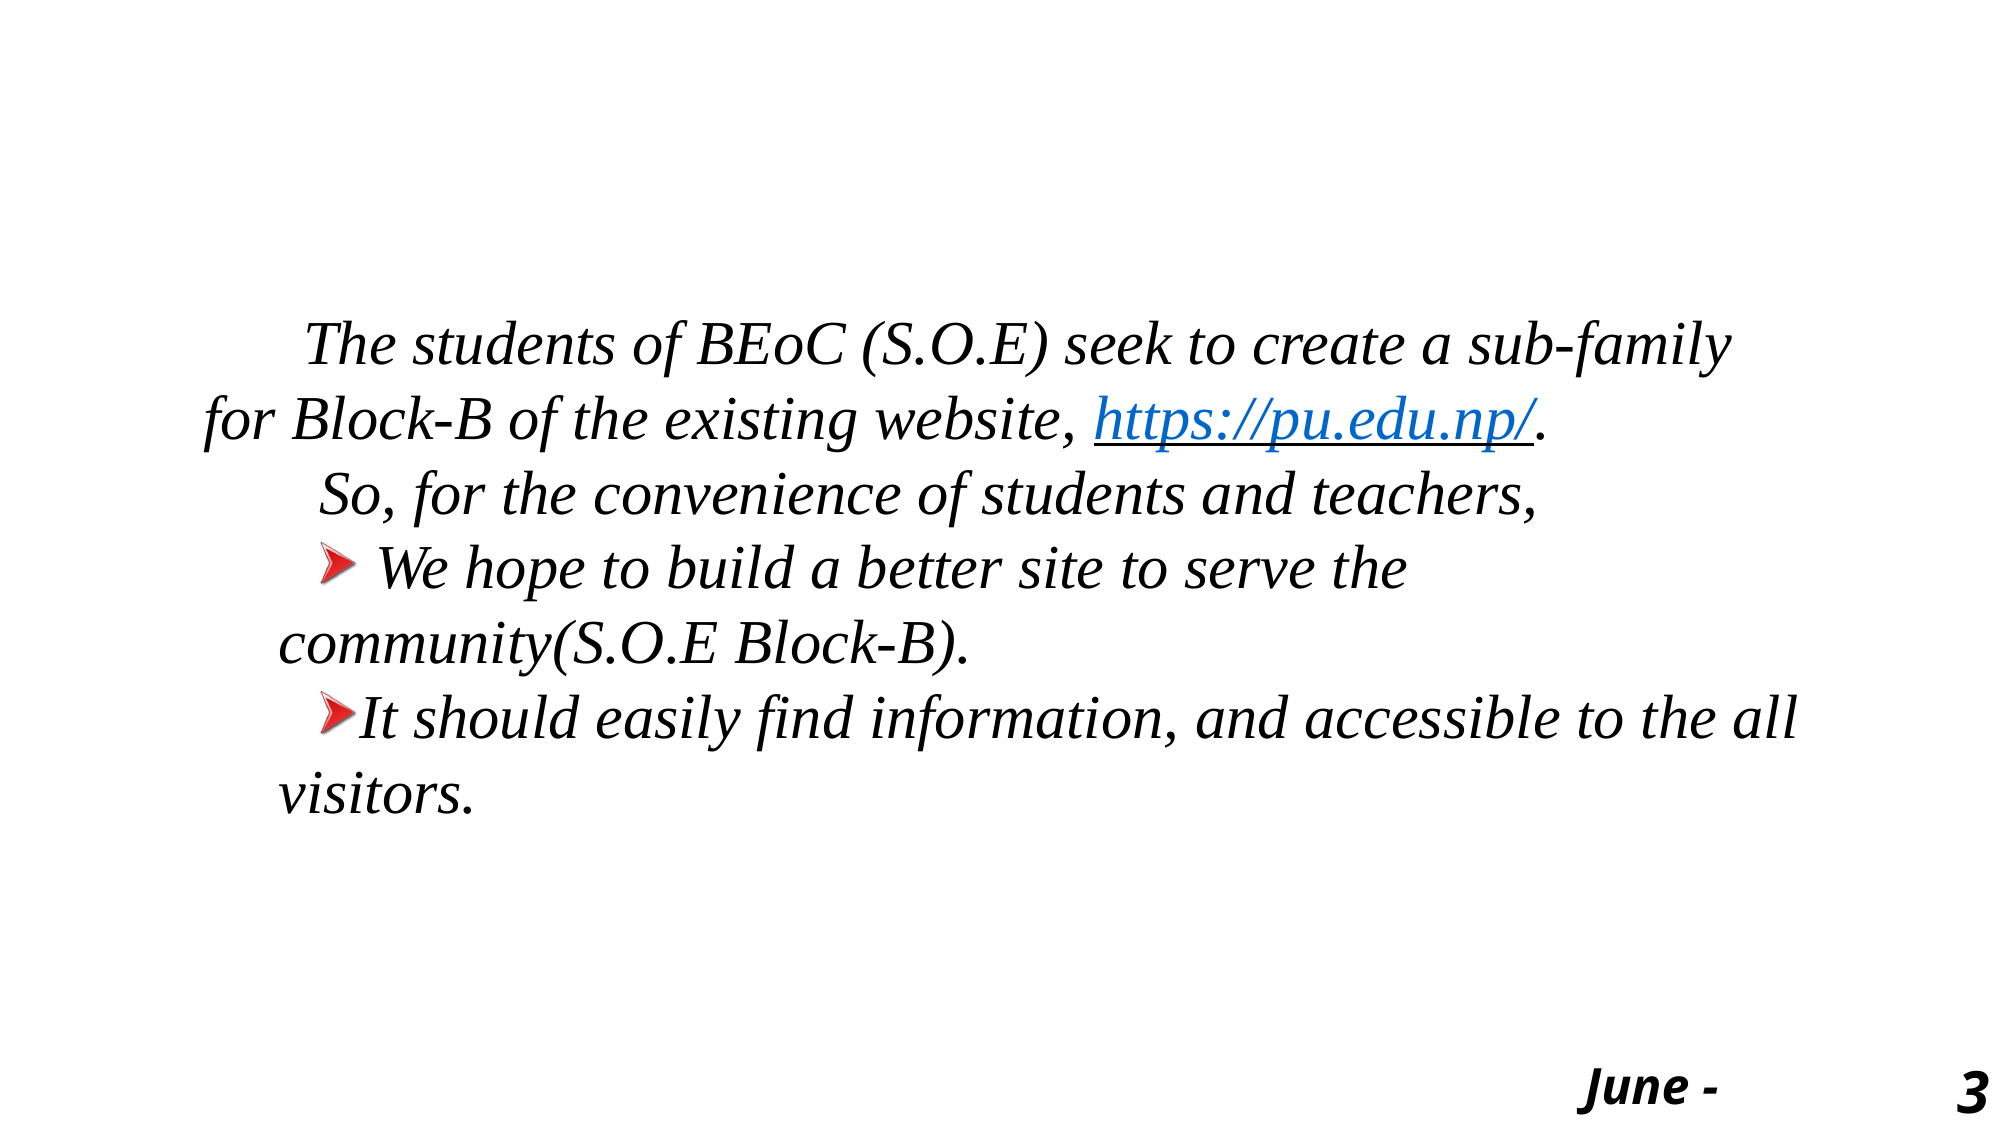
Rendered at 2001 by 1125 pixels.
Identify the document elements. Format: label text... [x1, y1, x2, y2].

text_box June - 2022 [1537, 1047, 1766, 1123]
picture [315, 691, 360, 736]
text_box The students of BEoC (S.O.E) seek to create a sub-family for Block-B of the existing website, https://pu.edu.np/. So, for the convenience of students and teachers, We hope to build a better site to serve the community(S.O.E Block-B). It should easily find information, and accessible to the all visitors. [188, 294, 1825, 954]
picture [315, 542, 360, 586]
text_box 3 [1942, 1047, 2000, 1125]
